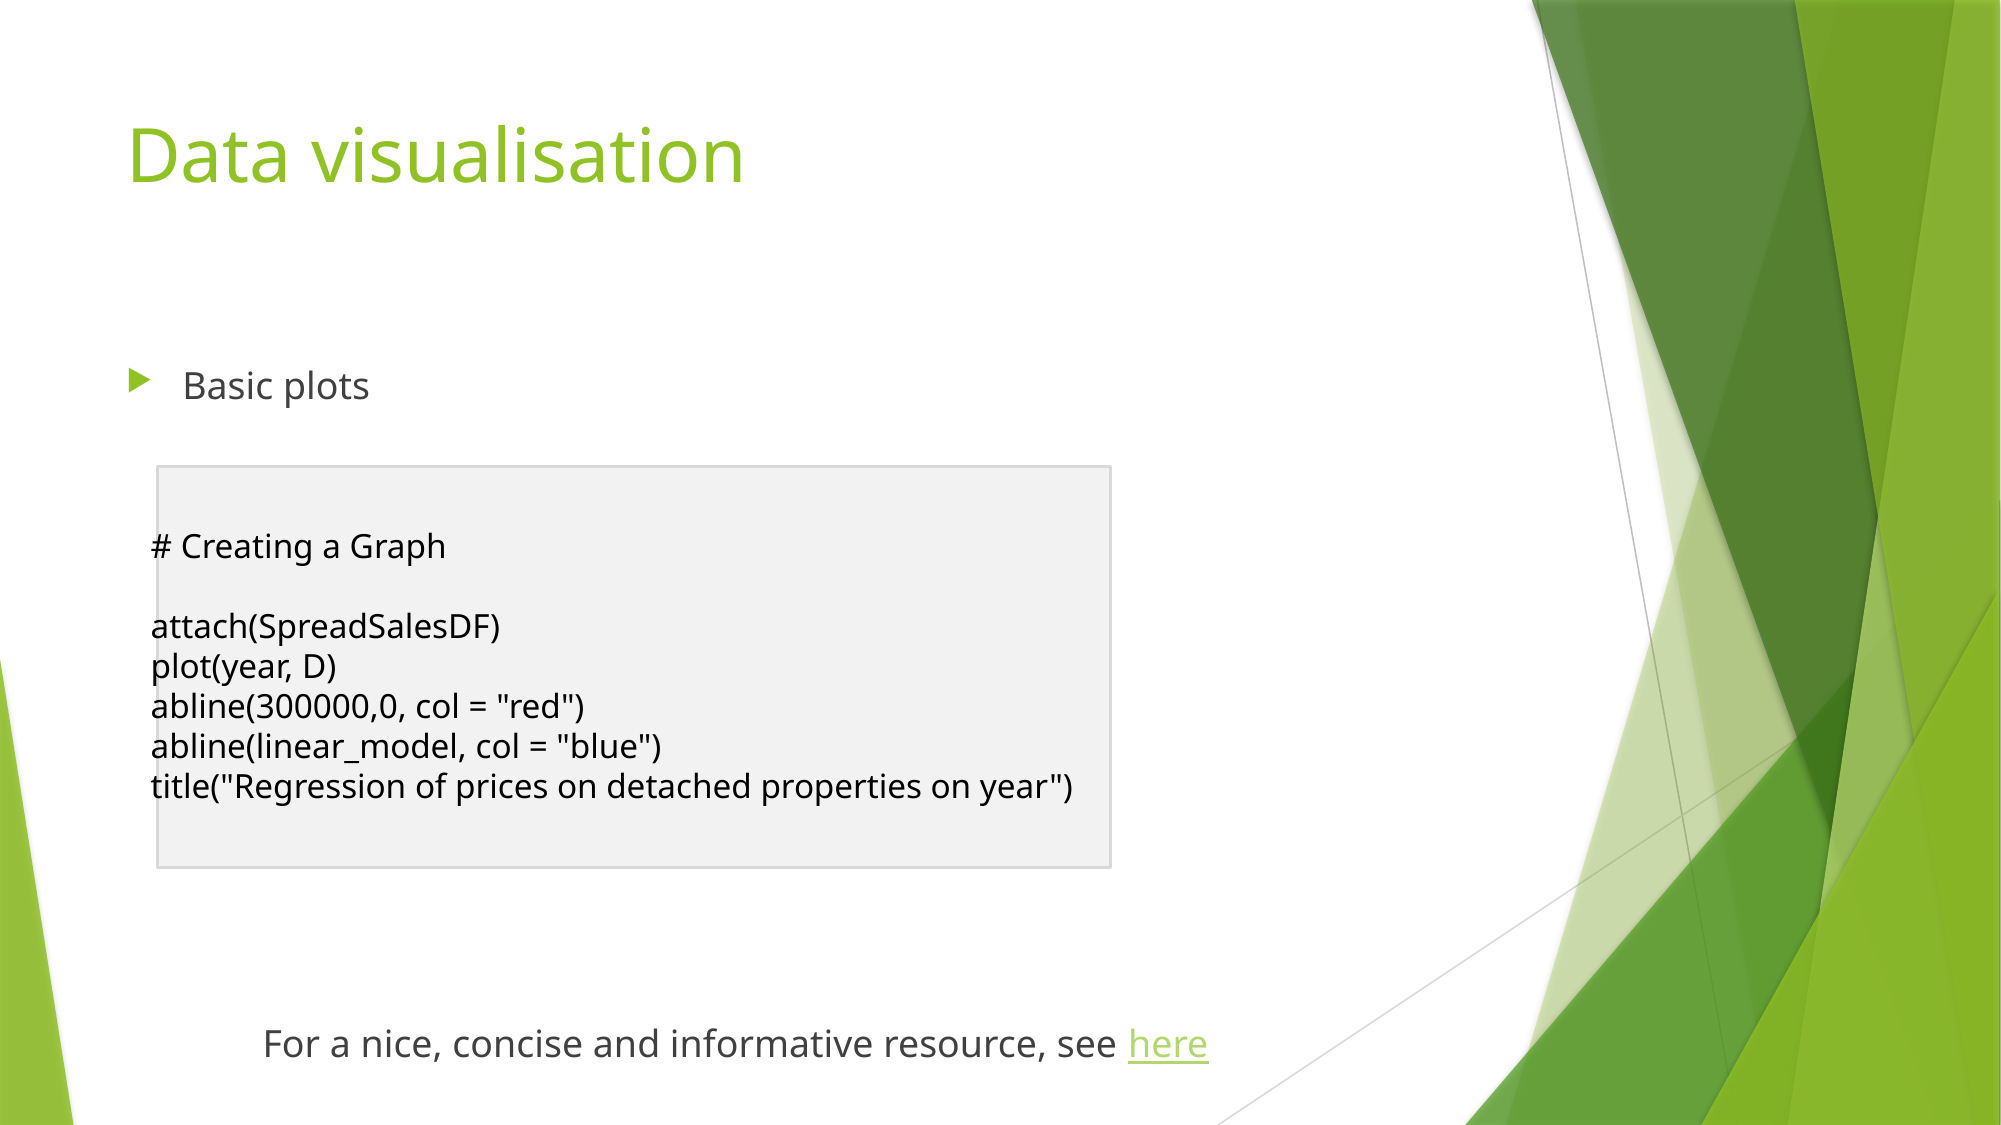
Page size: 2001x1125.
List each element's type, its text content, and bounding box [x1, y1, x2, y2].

list Basic plots For a nice, concise and informative resource, see here [111, 354, 1396, 1096]
text_box # Creating a Graph attach(SpreadSalesDF) plot(year, D) abline(300000,0, col = "red") abline(linear_model, col = "blue") title("Regression of prices on detached properties on year") [135, 517, 1090, 813]
title Data visualisation [111, 99, 1522, 317]
